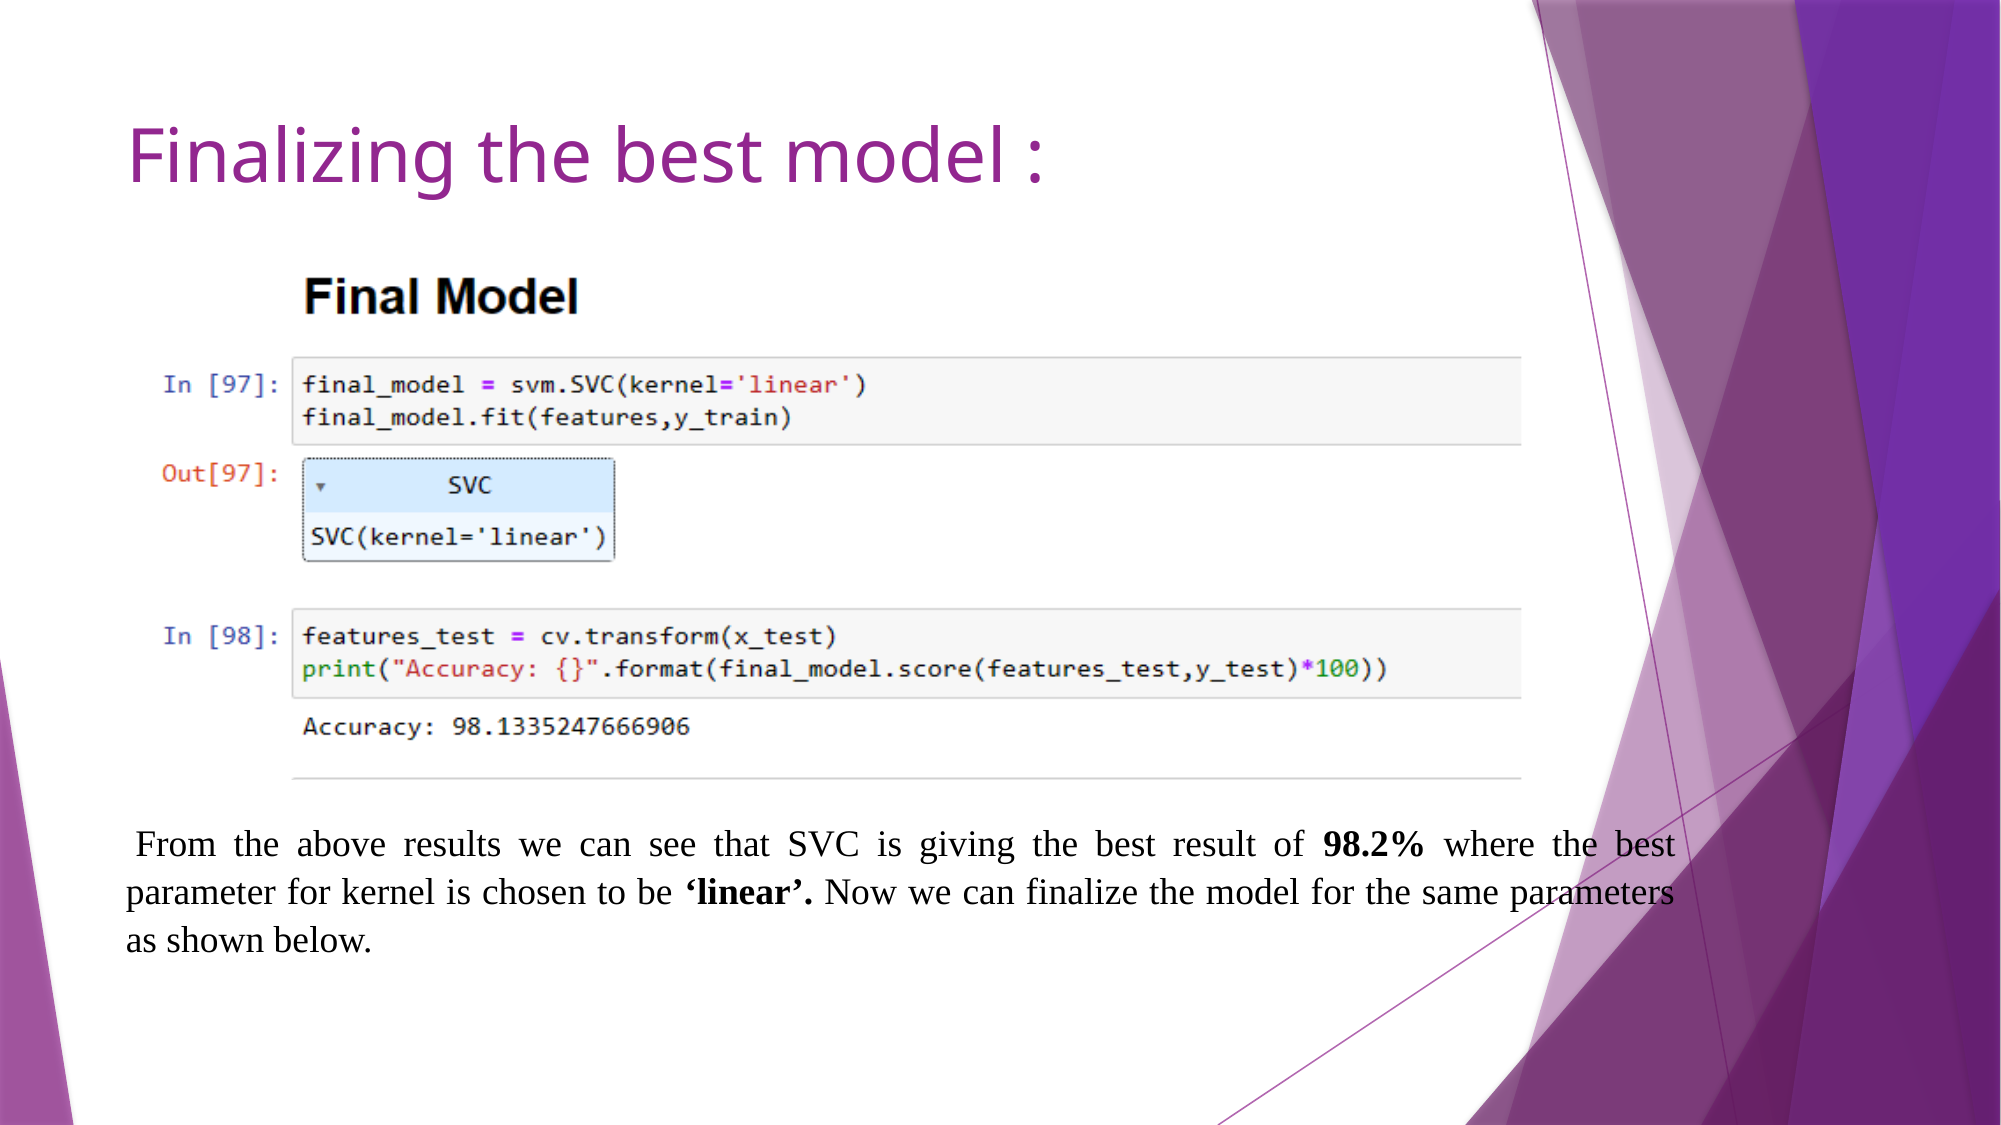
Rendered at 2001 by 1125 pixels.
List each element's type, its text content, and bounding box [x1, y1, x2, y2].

title Finalizing the best model : [111, 99, 1522, 233]
text_box From the above results we can see that SVC is giving the best result of 98.2% where the best parameter for kernel is chosen to be ‘linear’. Now we can finalize the model for the same parameters as shown below. [111, 808, 1691, 968]
picture [110, 233, 1522, 781]
